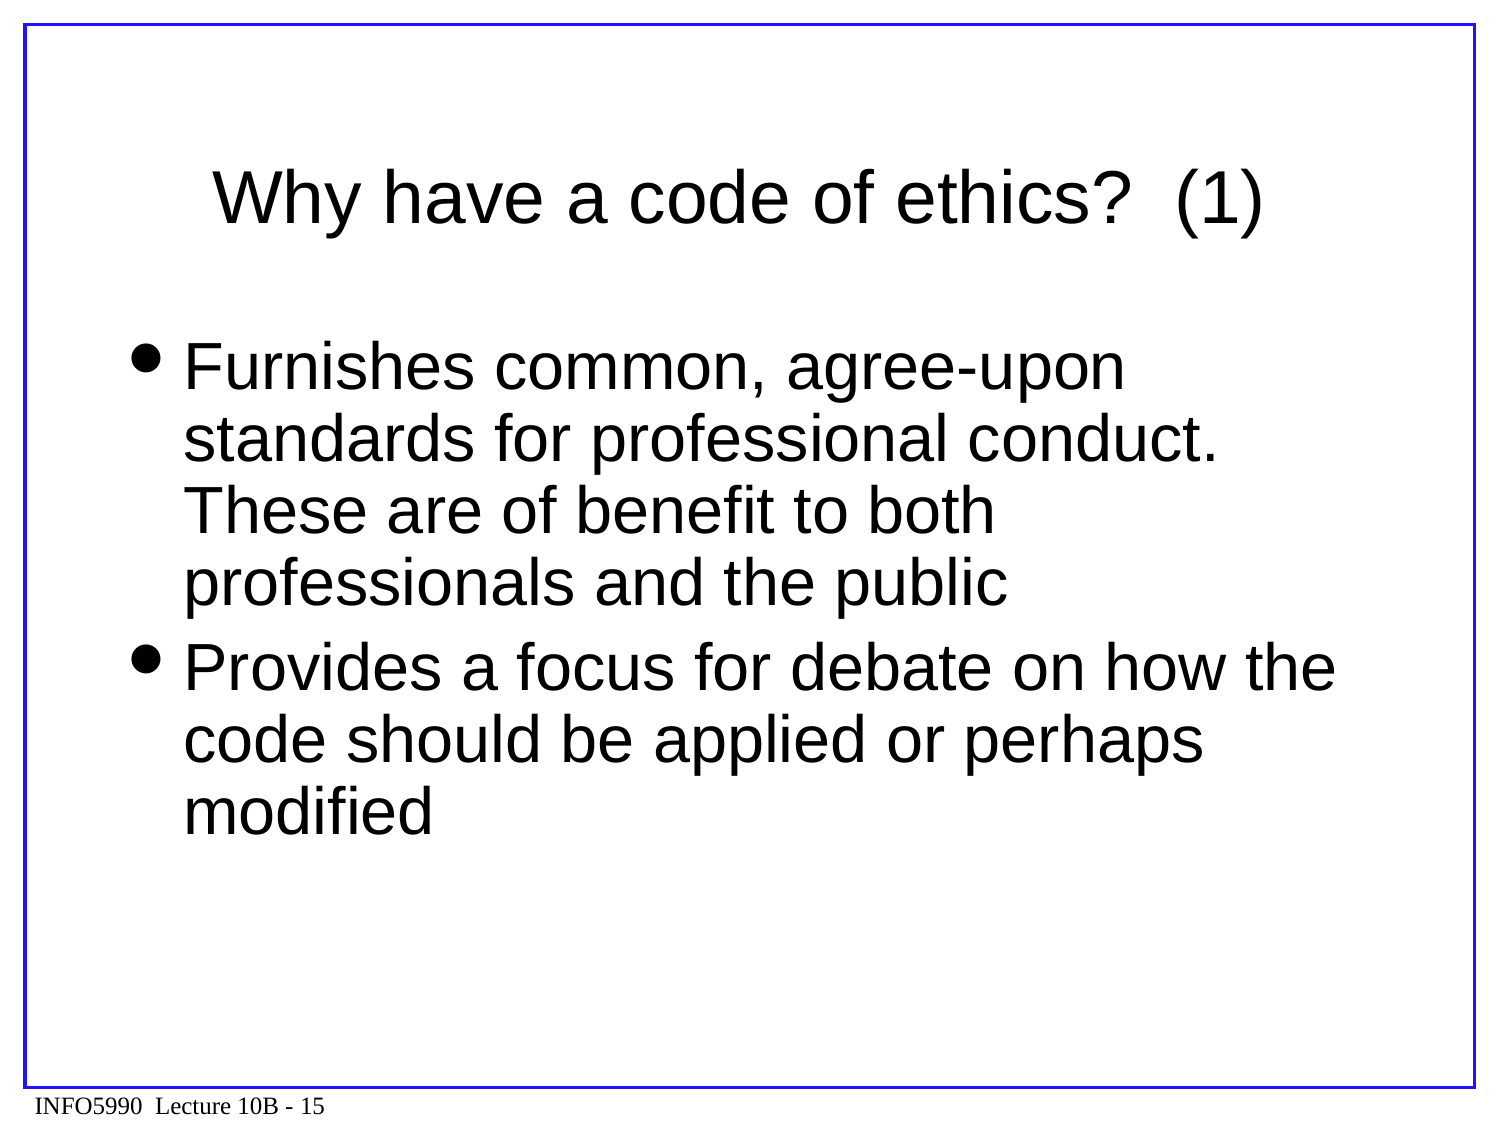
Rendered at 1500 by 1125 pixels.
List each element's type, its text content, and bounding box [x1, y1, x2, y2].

title Why have a code of ethics? (1) [111, 99, 1388, 288]
list Furnishes common, agree-upon standards for professional conduct. These are of benefit to both professionals and the public Provides a focus for debate on how the code should be applied or perhaps modified [111, 324, 1388, 1001]
